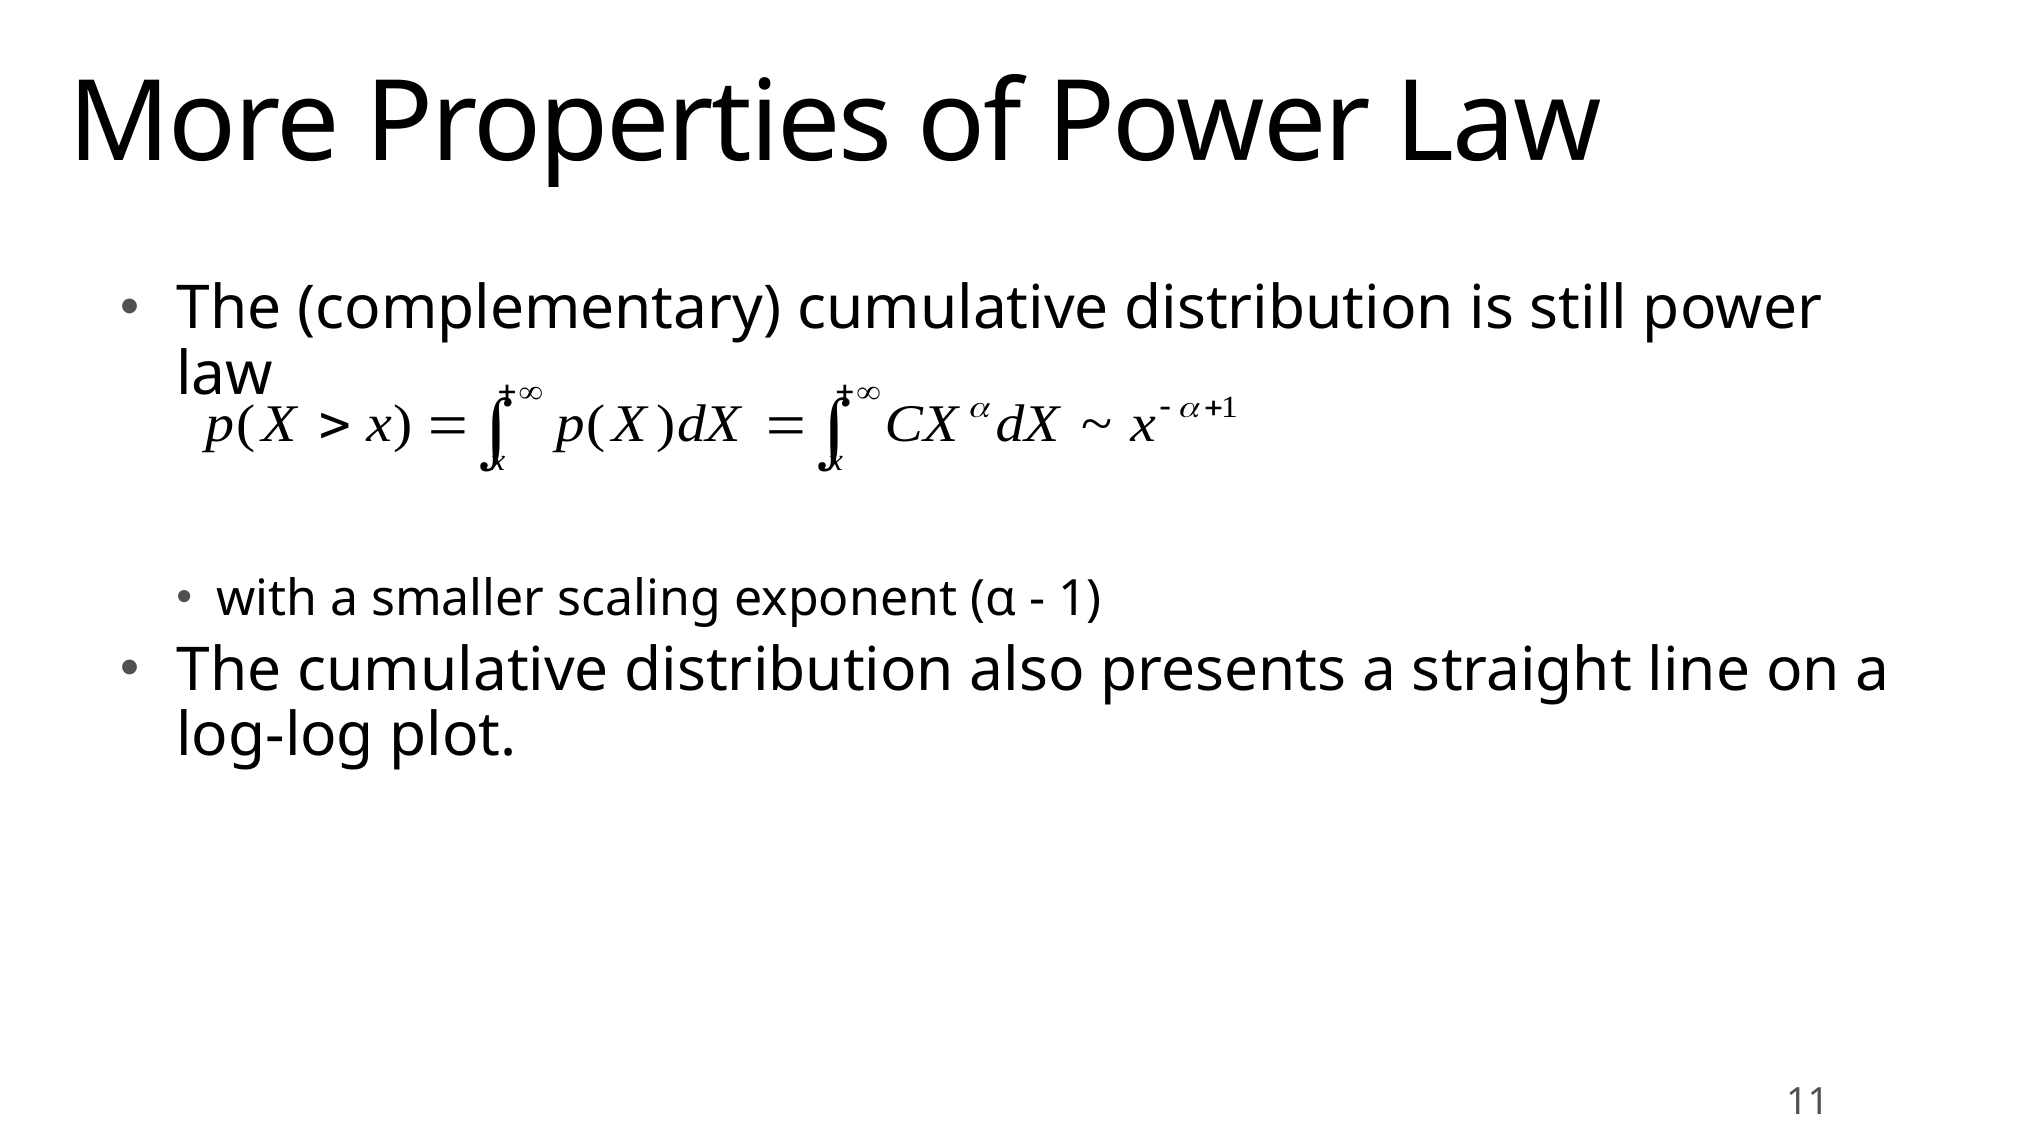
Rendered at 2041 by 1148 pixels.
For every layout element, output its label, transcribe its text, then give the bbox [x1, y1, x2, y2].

slide_number 11 [1768, 1067, 1939, 1148]
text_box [917, 555, 1123, 592]
title More Properties of Power Law [45, 48, 1996, 200]
list The (complementary) cumulative distribution is still power law with a smaller scaling exponent (α - 1) The cumulative distribution also presents a straight line on a log-log plot. [101, 267, 1939, 1046]
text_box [189, 366, 1244, 482]
